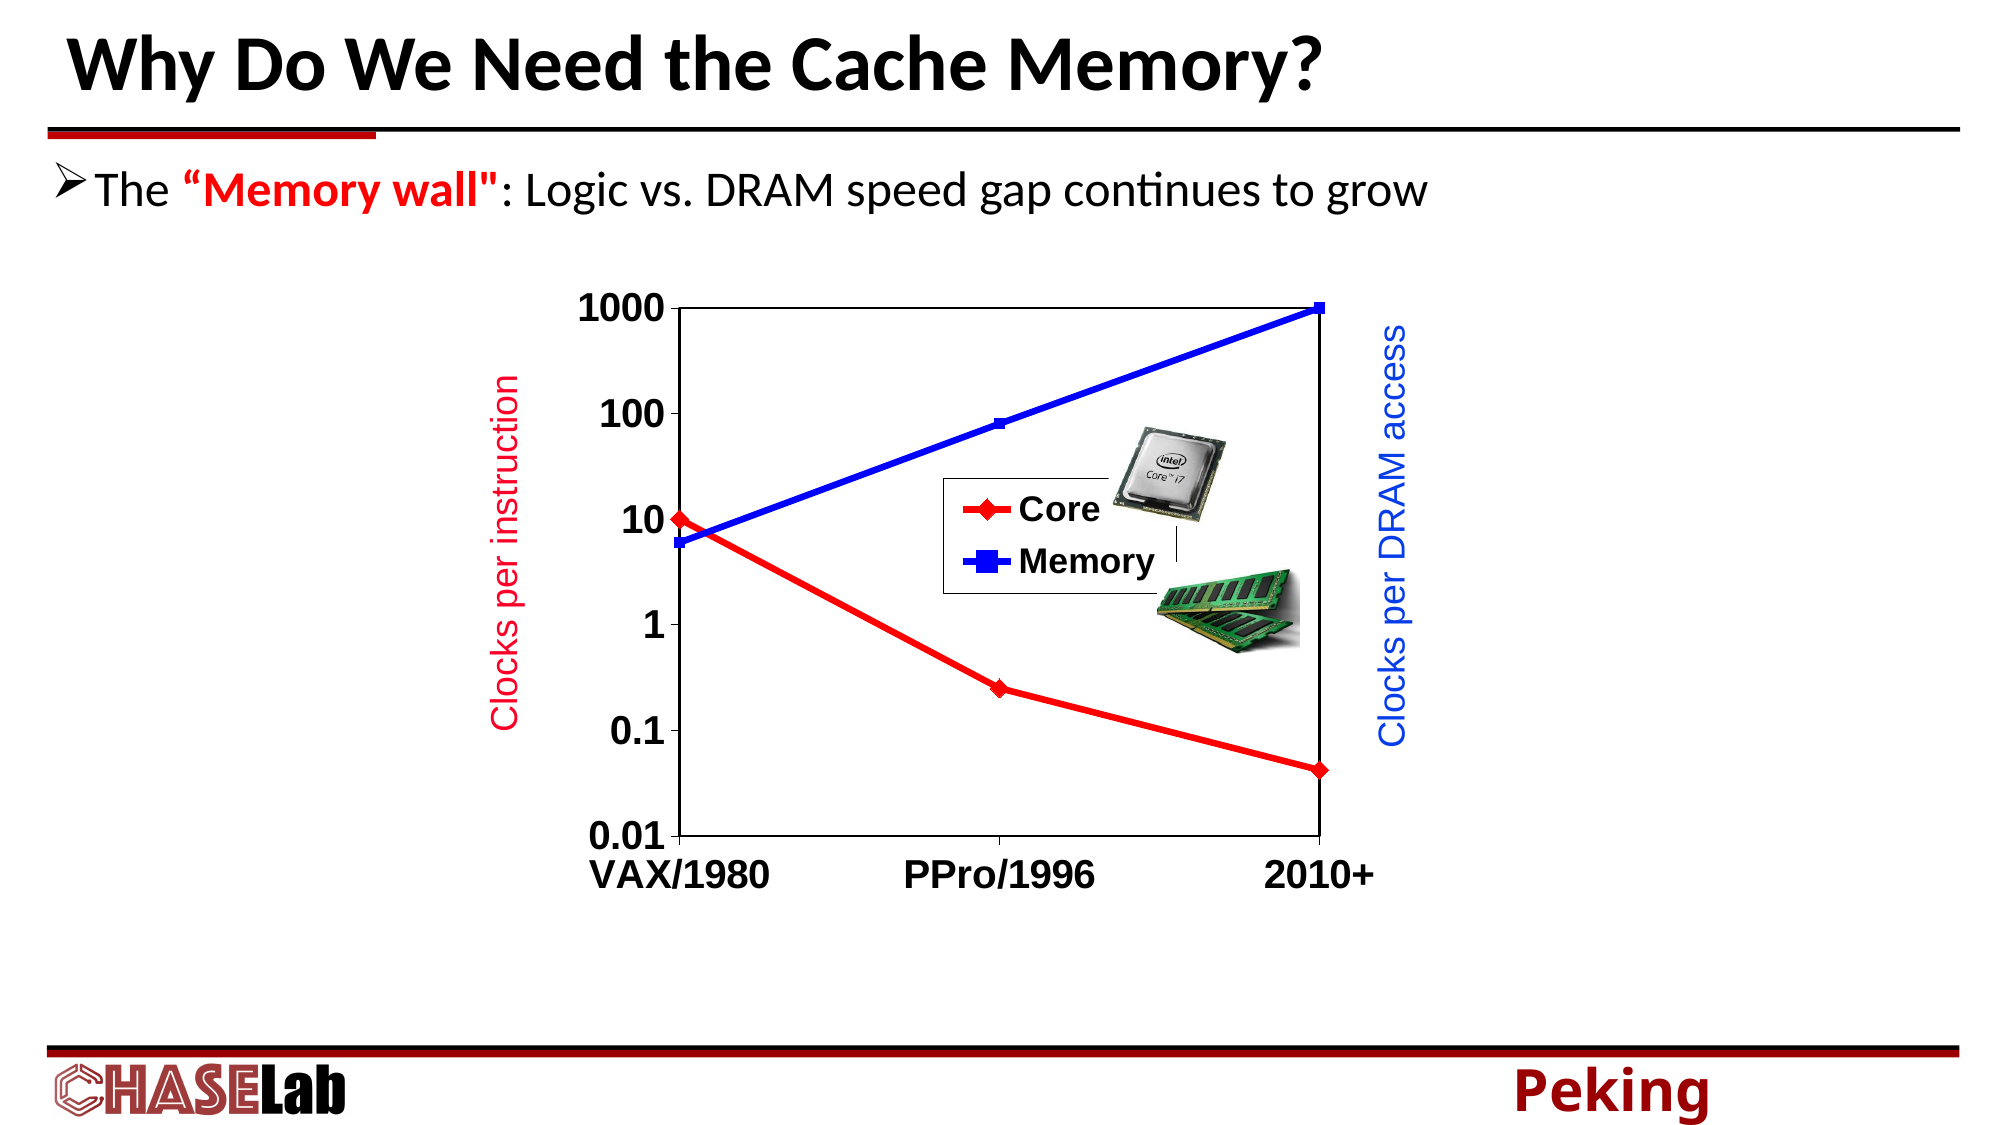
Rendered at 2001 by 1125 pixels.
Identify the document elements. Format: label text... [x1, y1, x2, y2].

picture [51, 1058, 351, 1118]
text_box Clocks per instruction [472, 359, 530, 748]
chart [530, 254, 1552, 932]
title Why Do We Need the Cache Memory? [51, 3, 1955, 128]
text_box The “Memory wall": Logic vs. DRAM speed gap continues to grow [51, 156, 1435, 217]
picture [1108, 424, 1229, 526]
picture [1156, 562, 1300, 657]
